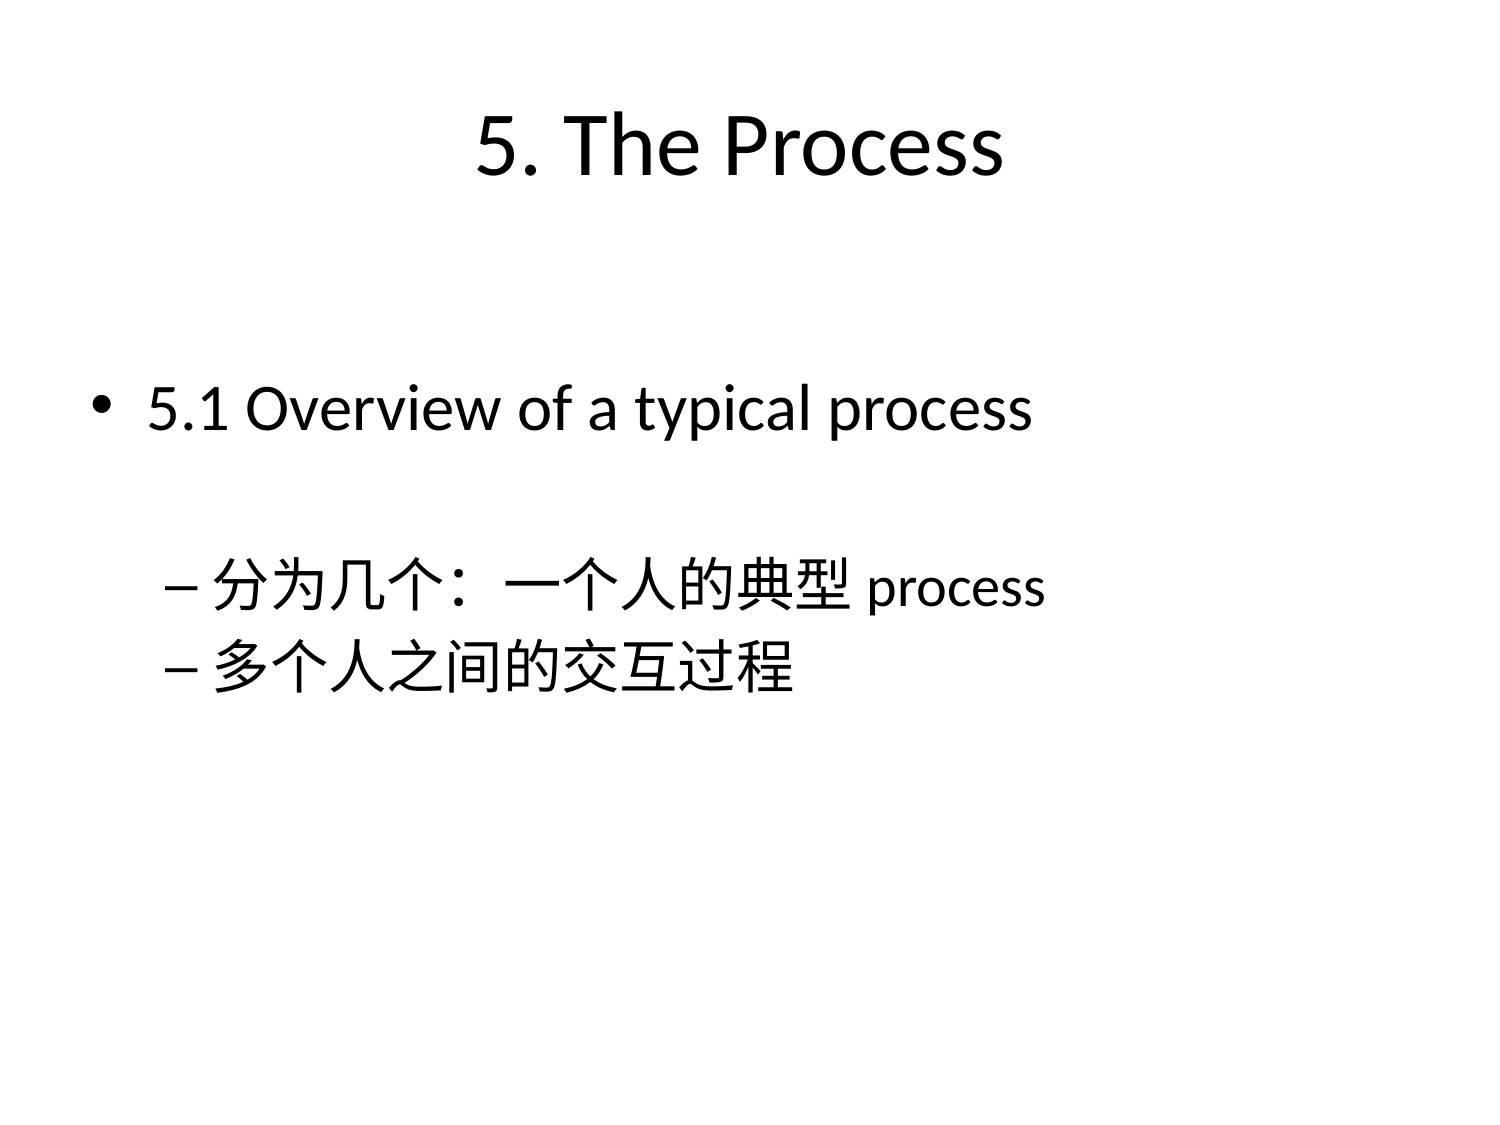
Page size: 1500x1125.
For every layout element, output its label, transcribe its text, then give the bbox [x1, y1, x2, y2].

title 5. The Process [75, 45, 1425, 233]
list 5.1 Overview of a typical process 分为几个：一个人的典型process 多个人之间的交互过程 [75, 262, 1425, 1005]
